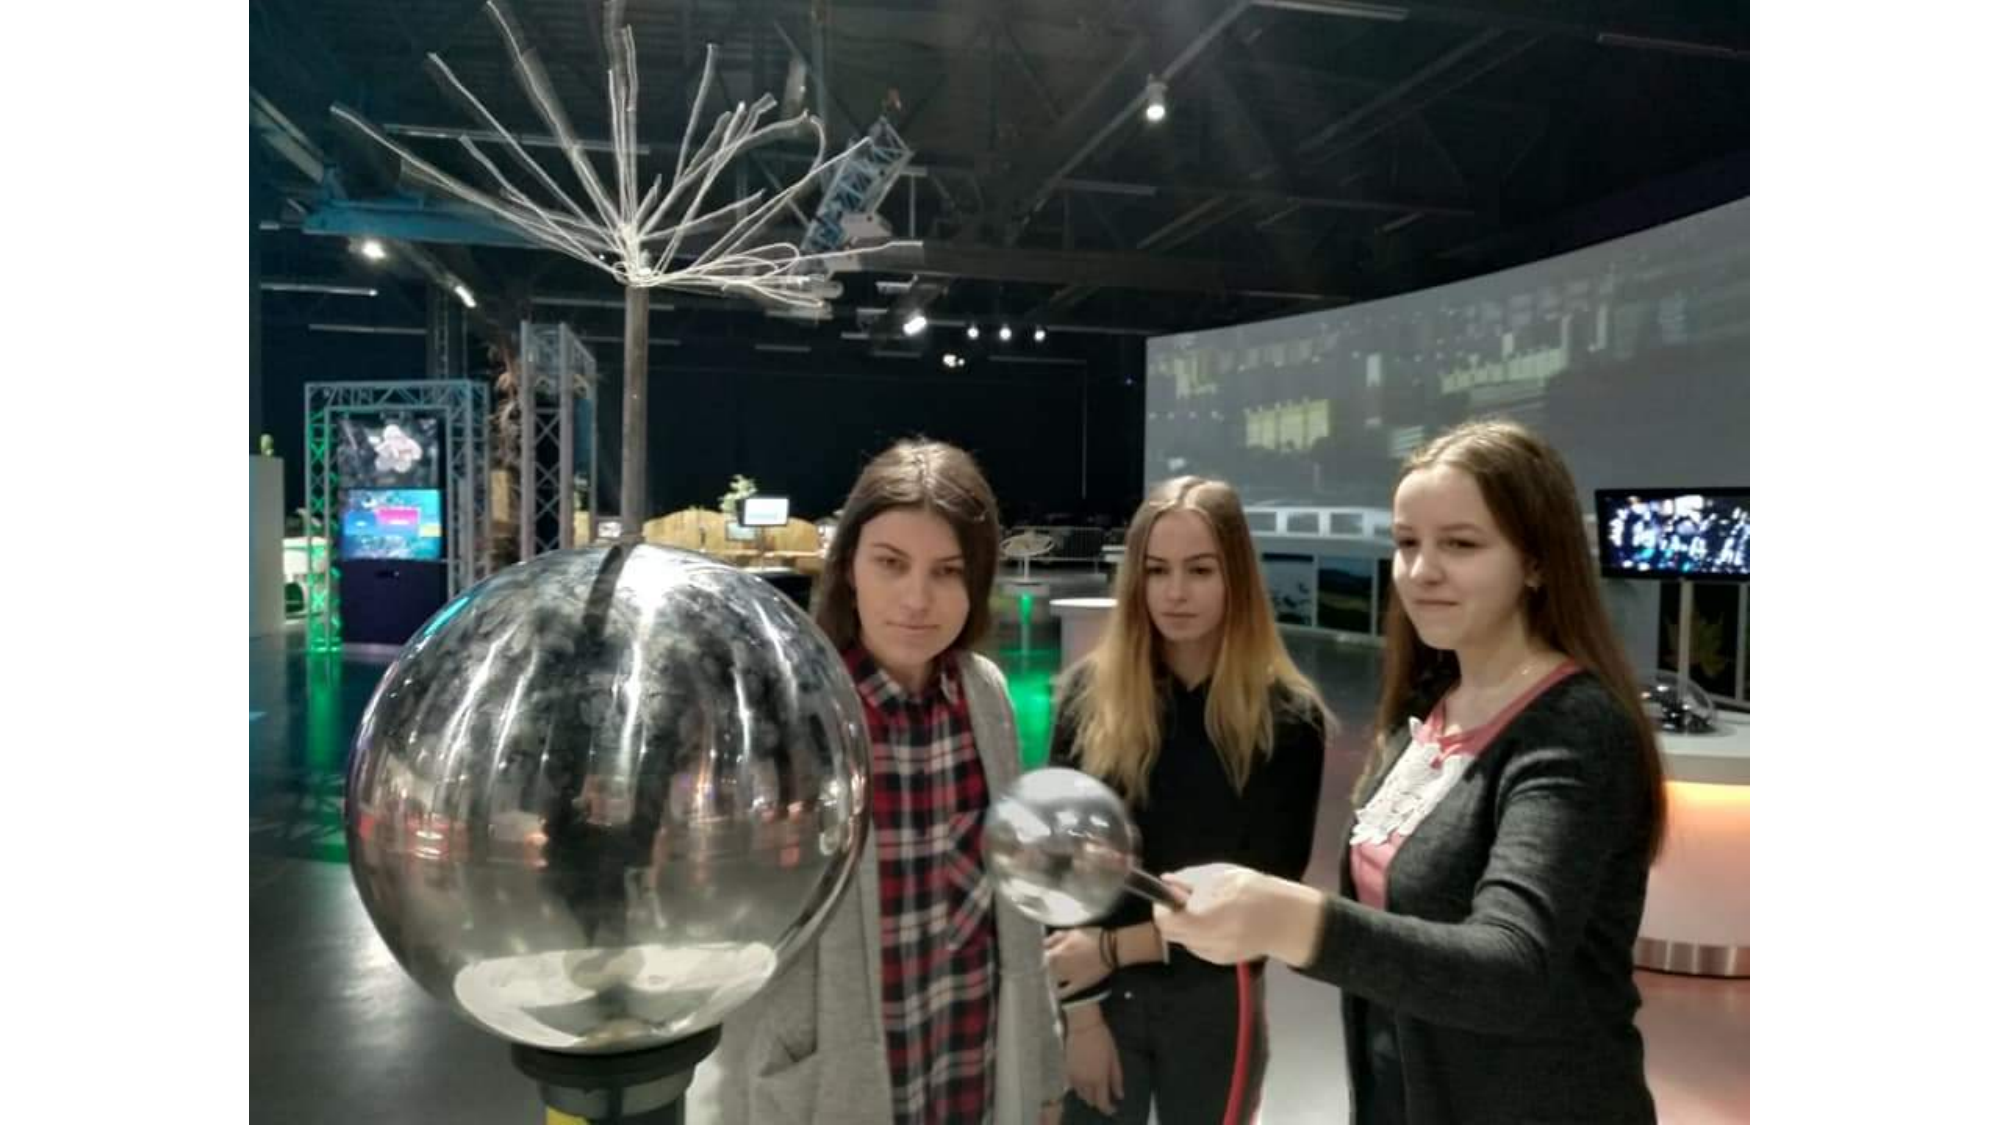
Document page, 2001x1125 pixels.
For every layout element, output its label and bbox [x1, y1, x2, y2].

picture [249, 0, 1750, 1125]
